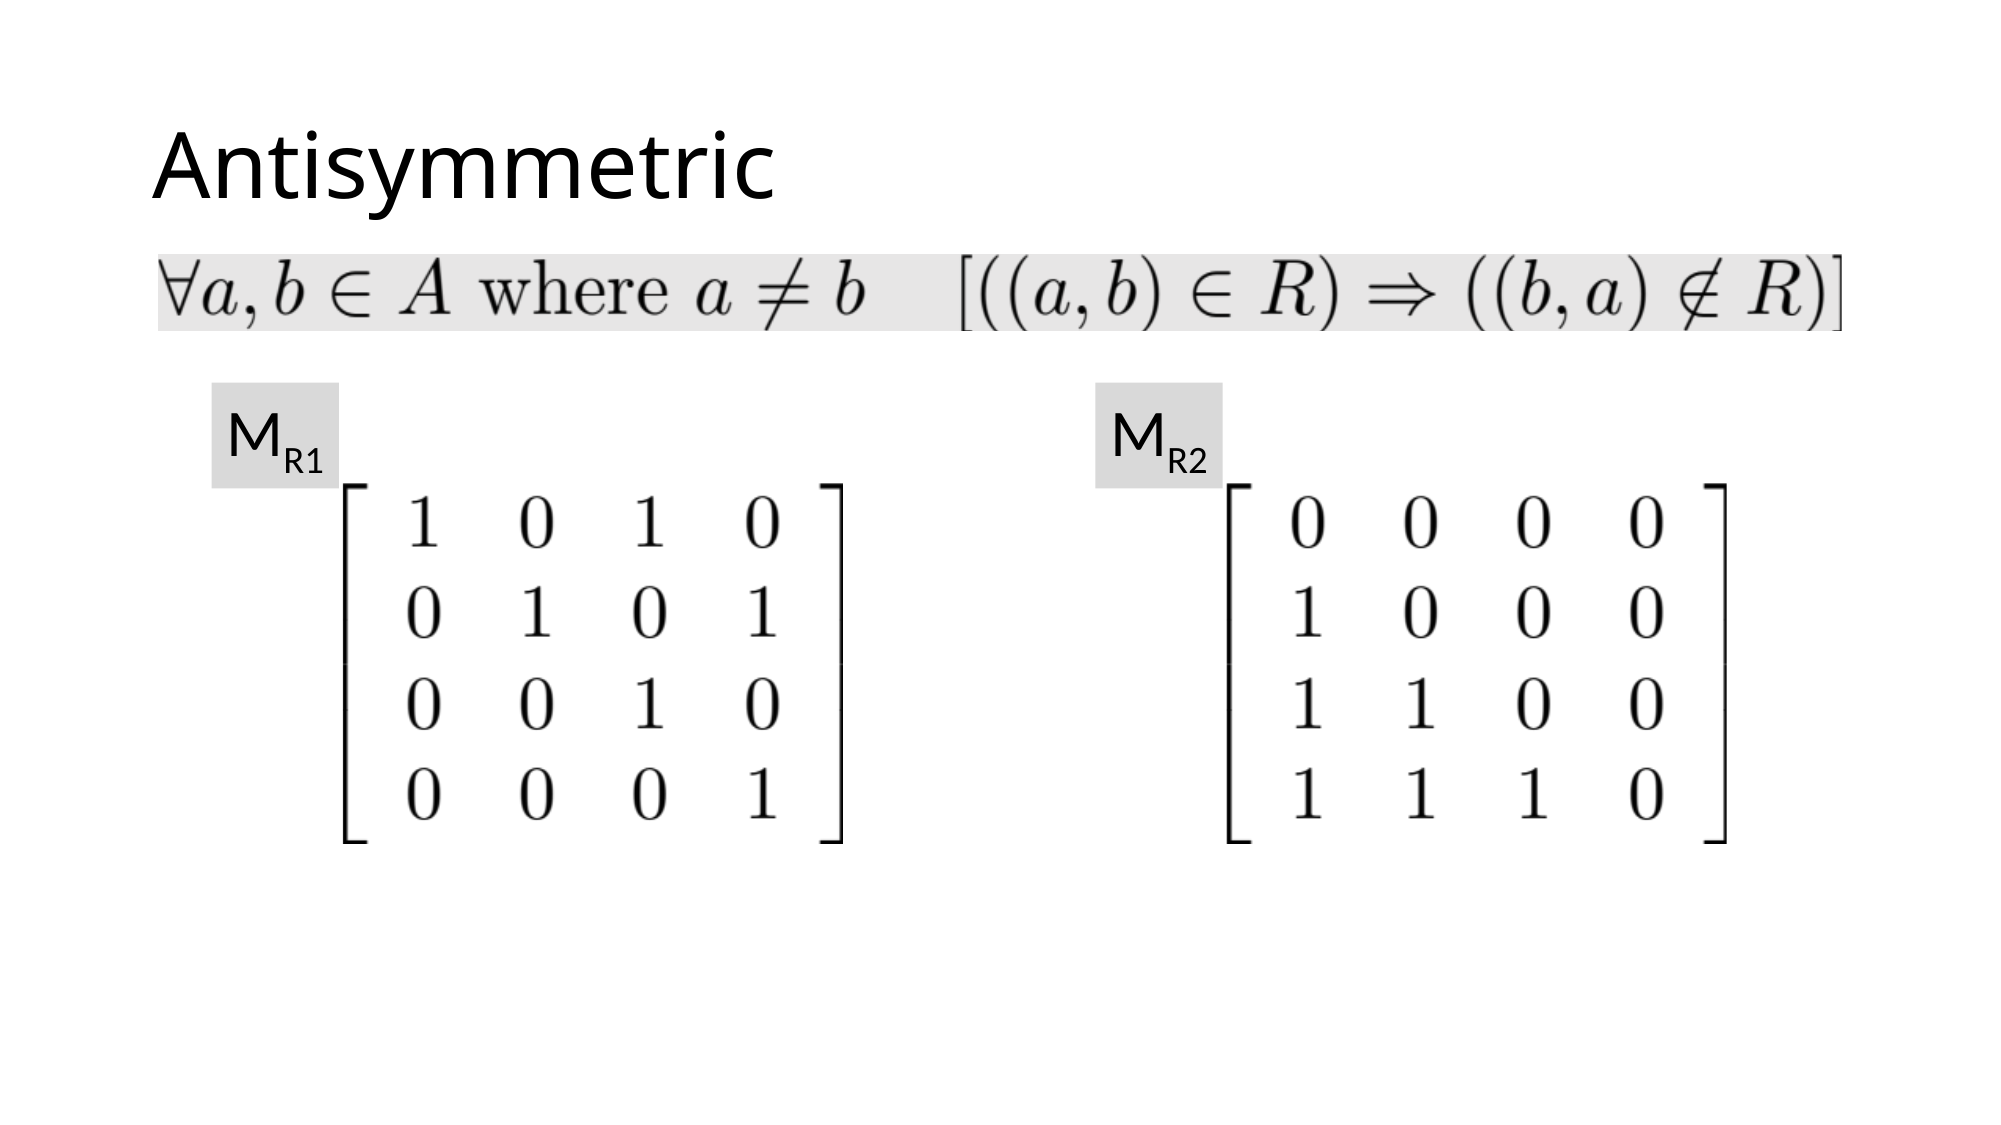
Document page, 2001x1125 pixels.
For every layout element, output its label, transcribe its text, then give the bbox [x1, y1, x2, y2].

picture [342, 482, 843, 844]
text_box MR2 [1095, 382, 1223, 489]
picture [158, 253, 1842, 331]
text_box MR1 [211, 382, 339, 489]
picture [1226, 482, 1727, 844]
title Antisymmetric [137, 59, 1863, 278]
